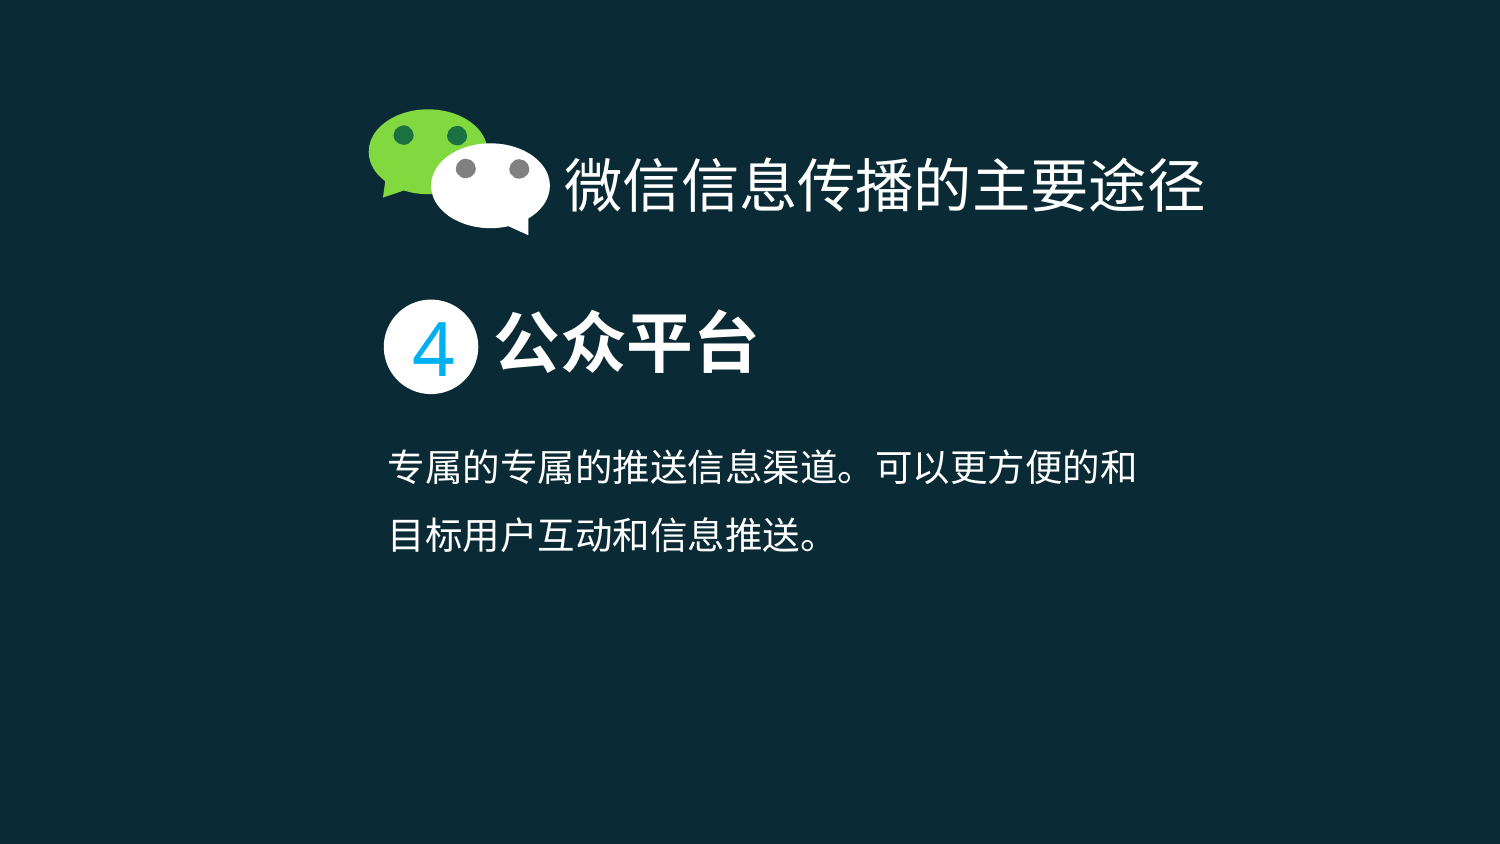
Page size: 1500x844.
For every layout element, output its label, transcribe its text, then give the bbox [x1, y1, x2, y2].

text_box 4 [381, 297, 481, 397]
text_box 专属的专属的推送信息渠道。可以更方便的和目标用户互动和信息推送。 [372, 414, 1173, 565]
text_box 微信信息传播的主要途径 [549, 71, 1313, 227]
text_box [368, 109, 551, 229]
text_box 公众平台 [478, 281, 1176, 400]
